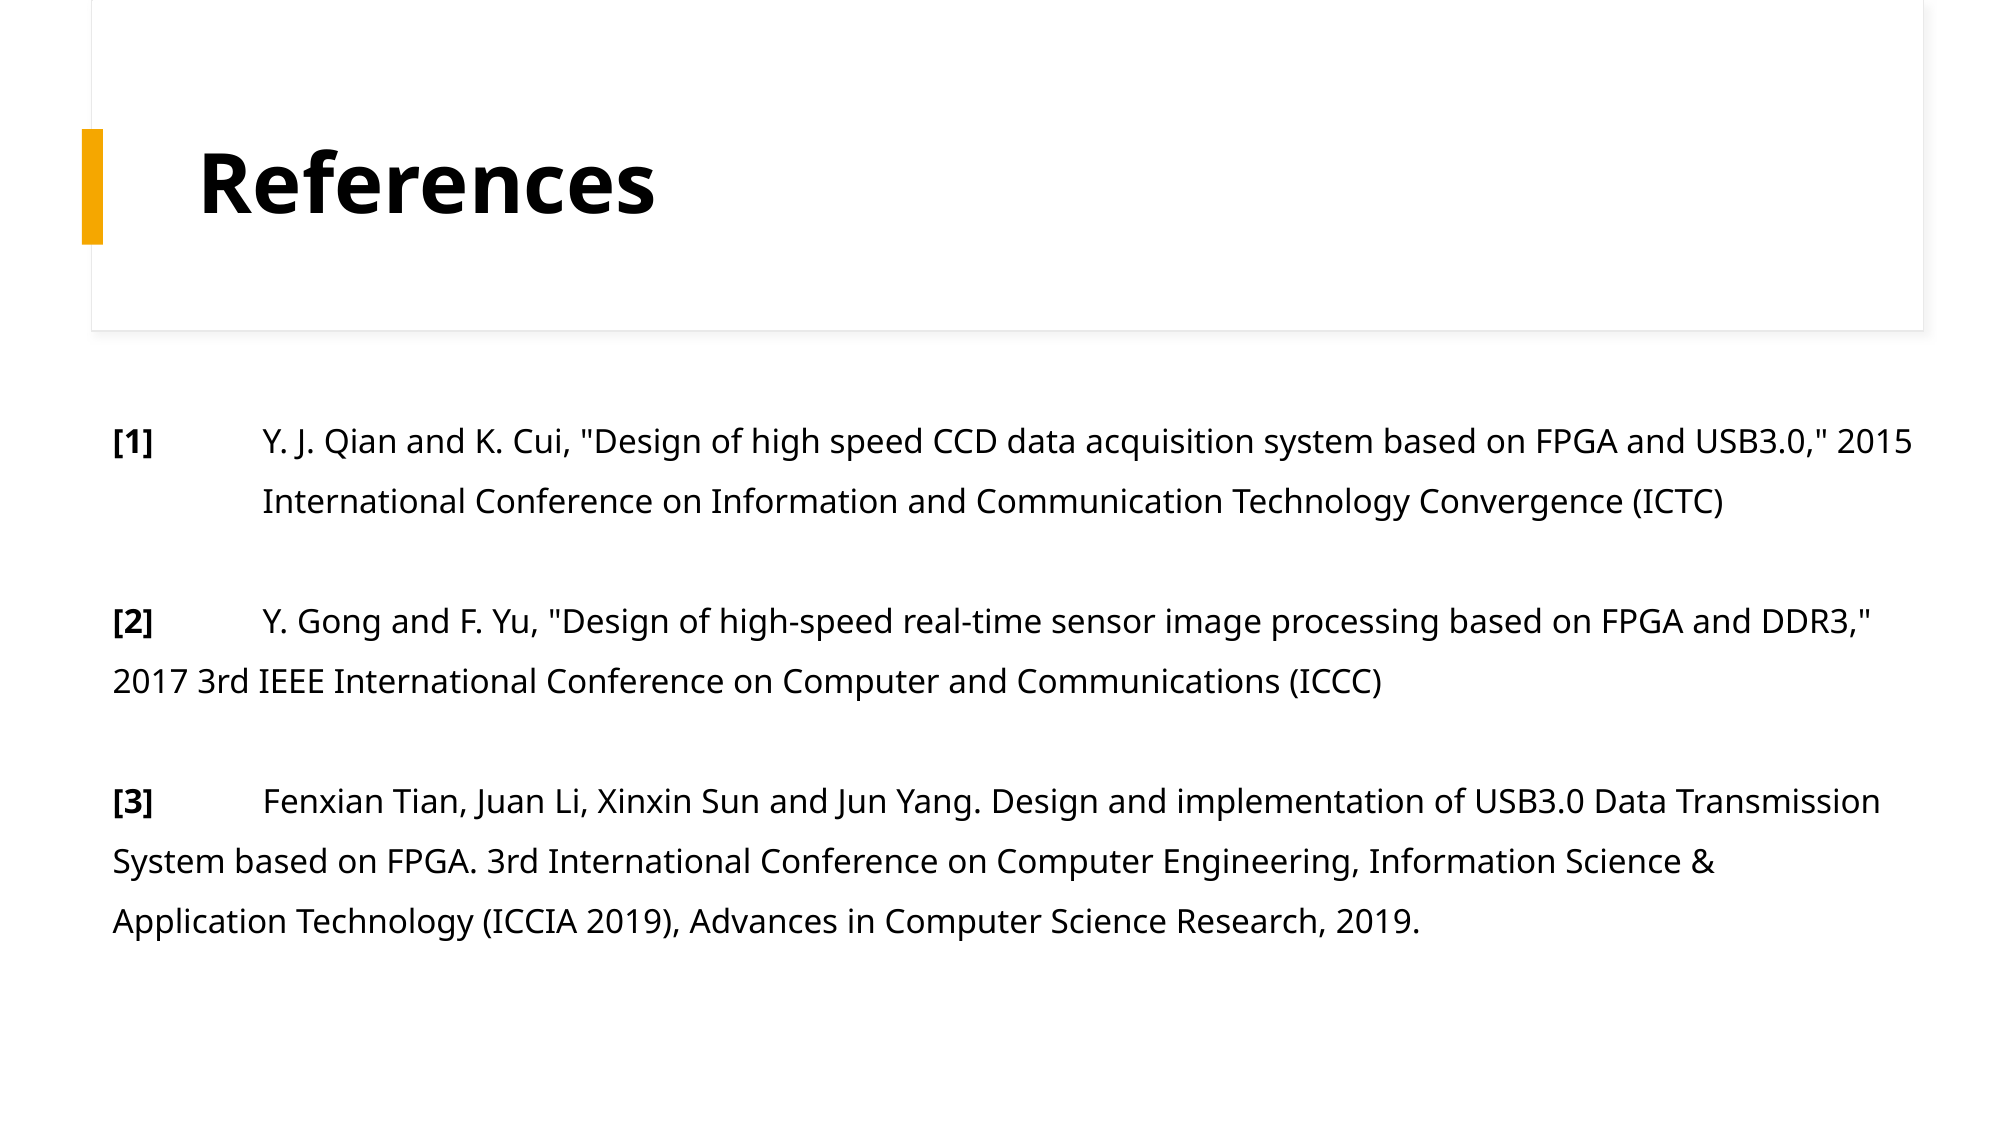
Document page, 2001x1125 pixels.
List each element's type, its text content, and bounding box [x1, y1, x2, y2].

list [1] Y. J. Qian and K. Cui, "Design of high speed CCD data acquisition system based on FPGA and USB3.0," 2015 International Conference on Information and Communication Technology Convergence (ICTC) [2] Y. Gong and F. Yu, "Design of high-speed real-time sensor image processing based on FPGA and DDR3," 2017 3rd IEEE International Conference on Computer and Communications (ICCC) [3] Fenxian Tian, Juan Li, Xinxin Sun and Jun Yang. Design and implementation of USB3.0 Data Transmission System based on FPGA. 3rd International Conference on Computer Engineering, Information Science & Application Technology (ICCIA 2019), Advances in Computer Science Research, 2019. [97, 392, 1937, 1125]
title References [183, 90, 1851, 284]
